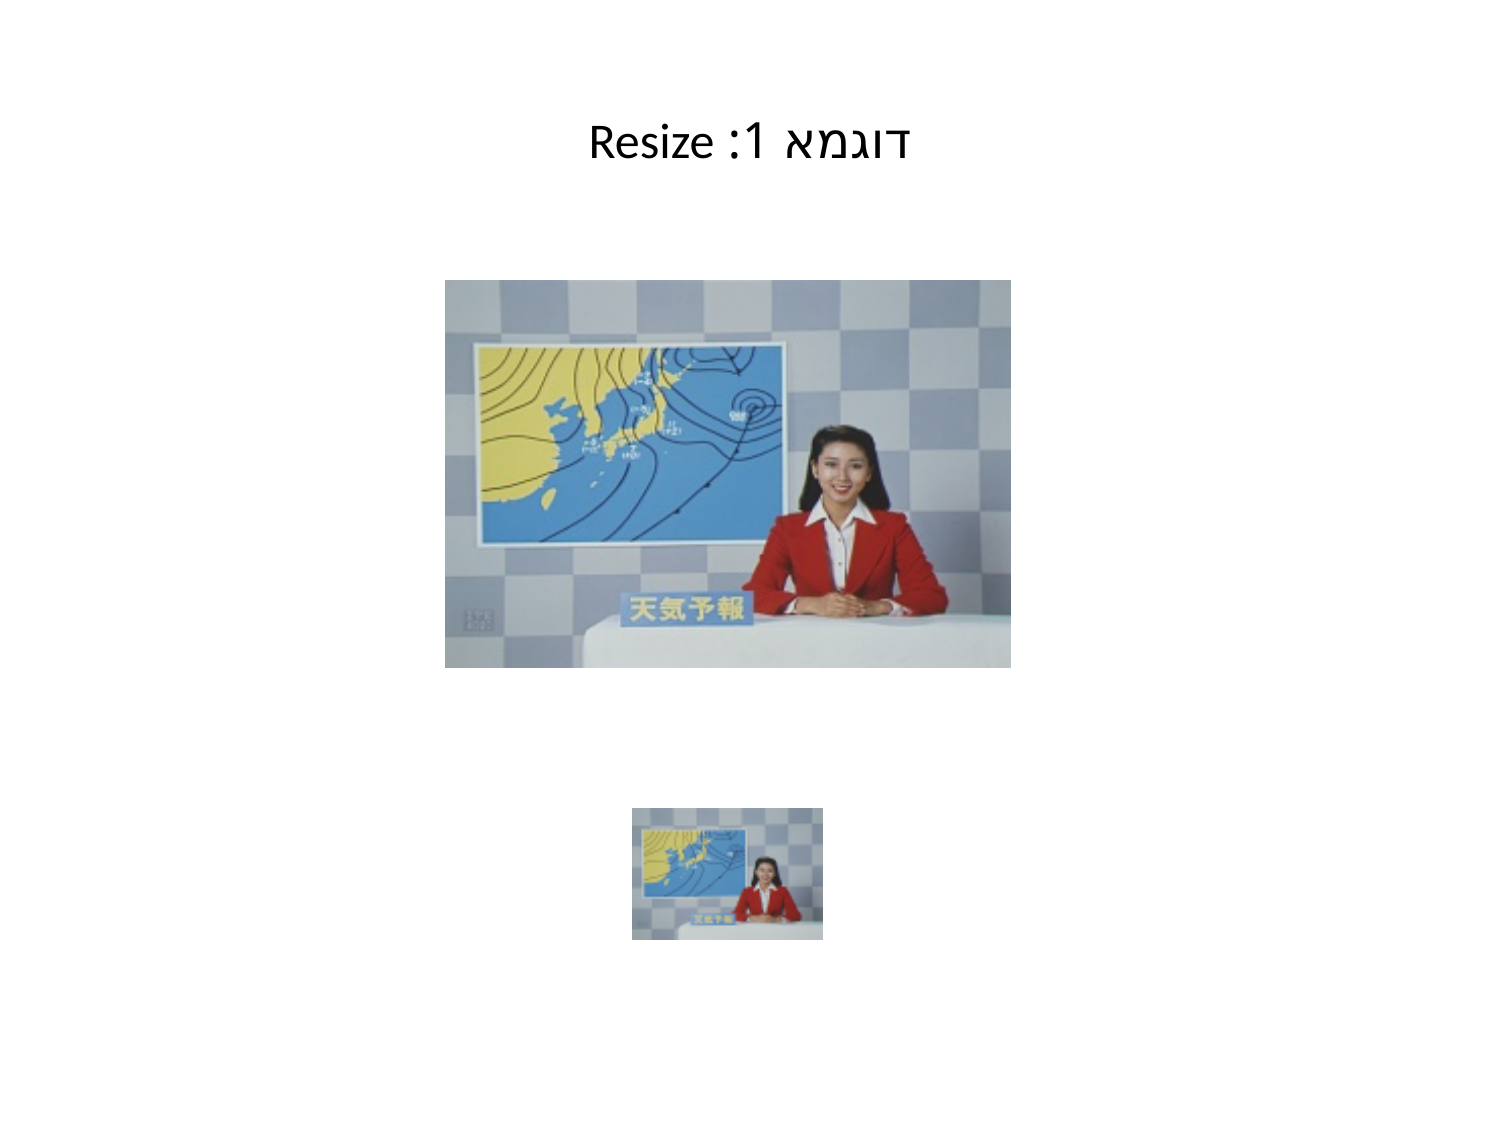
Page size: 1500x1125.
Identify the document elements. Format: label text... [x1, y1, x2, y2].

picture [632, 808, 823, 941]
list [445, 280, 1011, 669]
title דוגמא 1: Resize [75, 45, 1425, 233]
